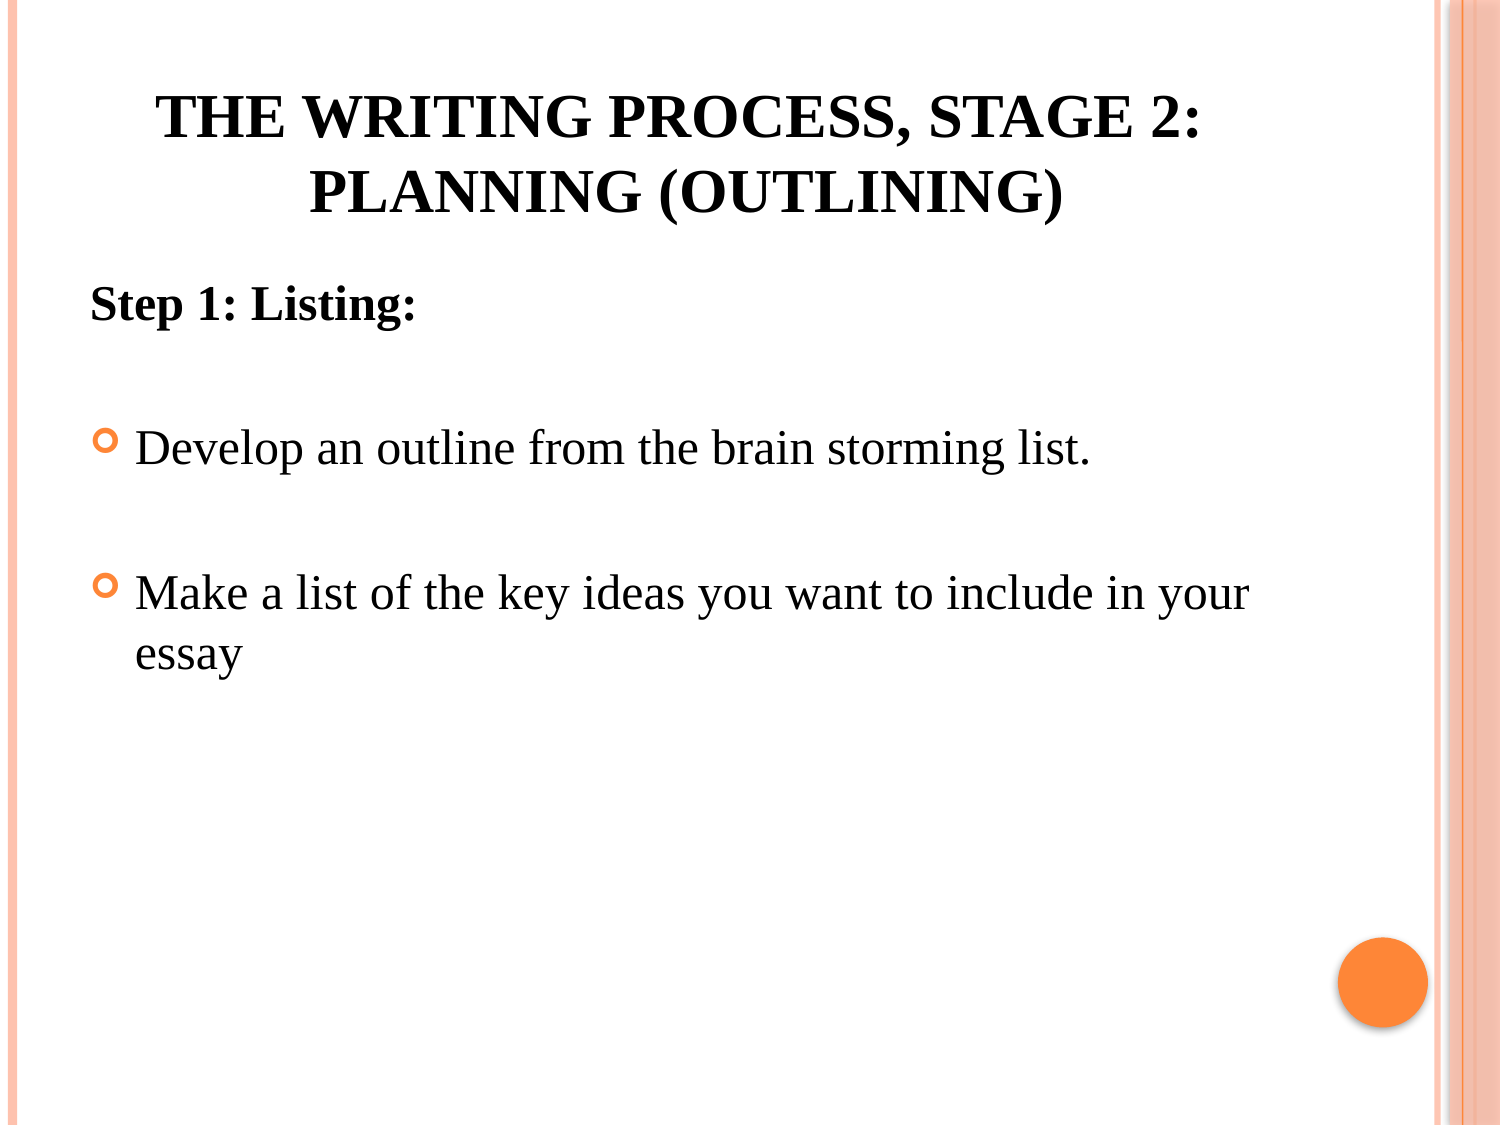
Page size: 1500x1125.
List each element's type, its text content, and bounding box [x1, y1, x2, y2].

list Step 1: Listing: Develop an outline from the brain storming list. Make a list of the key ideas you want to include in your essay [75, 262, 1300, 1062]
title The Writing Process, Stage 2: Planning (Outlining) [75, 45, 1300, 233]
